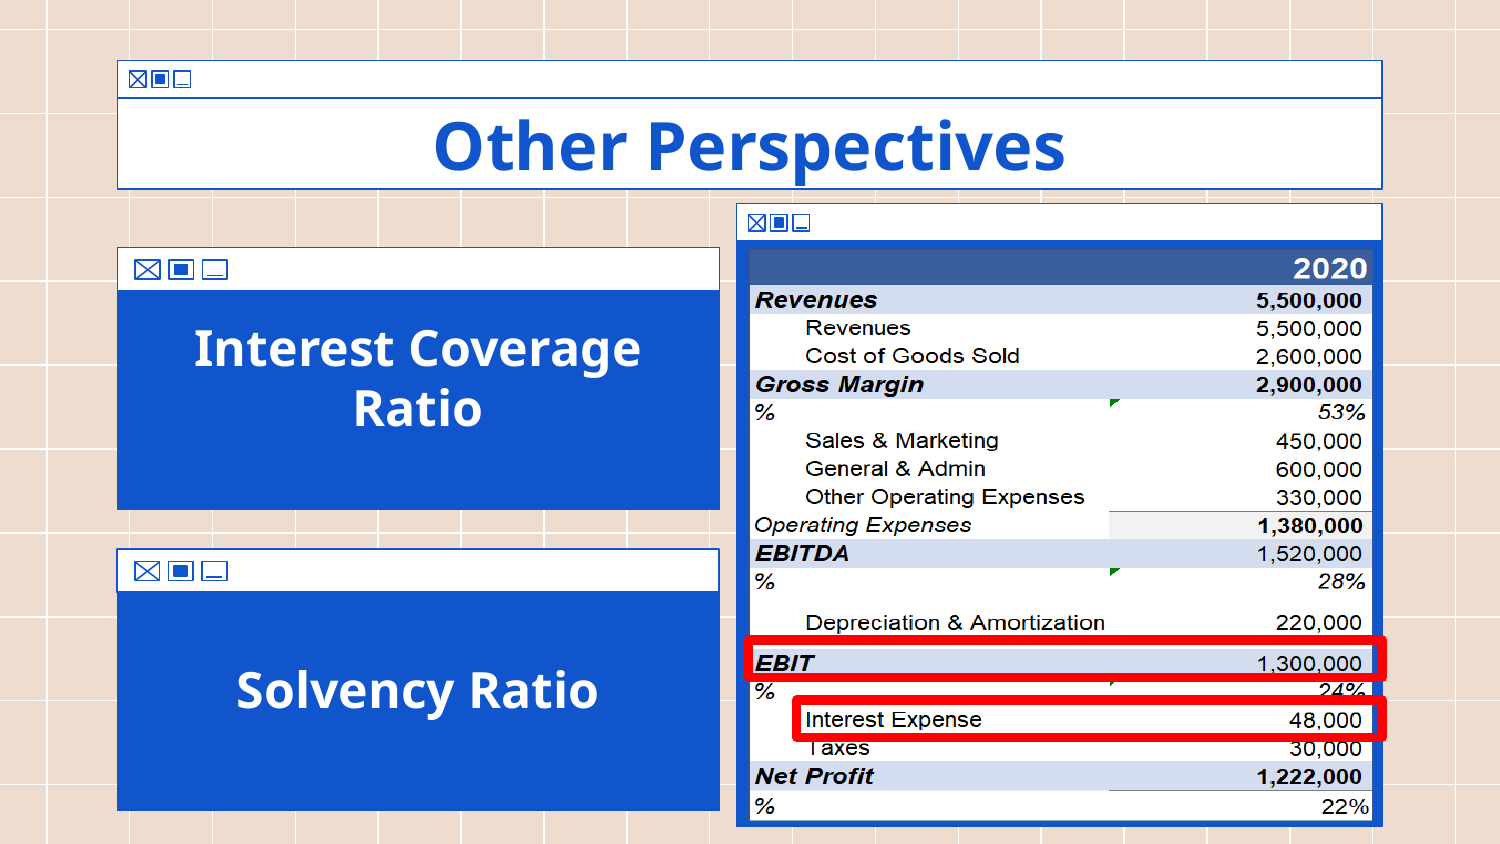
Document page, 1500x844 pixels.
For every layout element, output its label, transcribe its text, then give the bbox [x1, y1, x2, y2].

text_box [117, 247, 720, 509]
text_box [736, 203, 1383, 827]
title Other Perspectives [117, 105, 1383, 190]
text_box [117, 60, 1383, 99]
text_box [117, 548, 720, 811]
picture [748, 247, 1374, 821]
